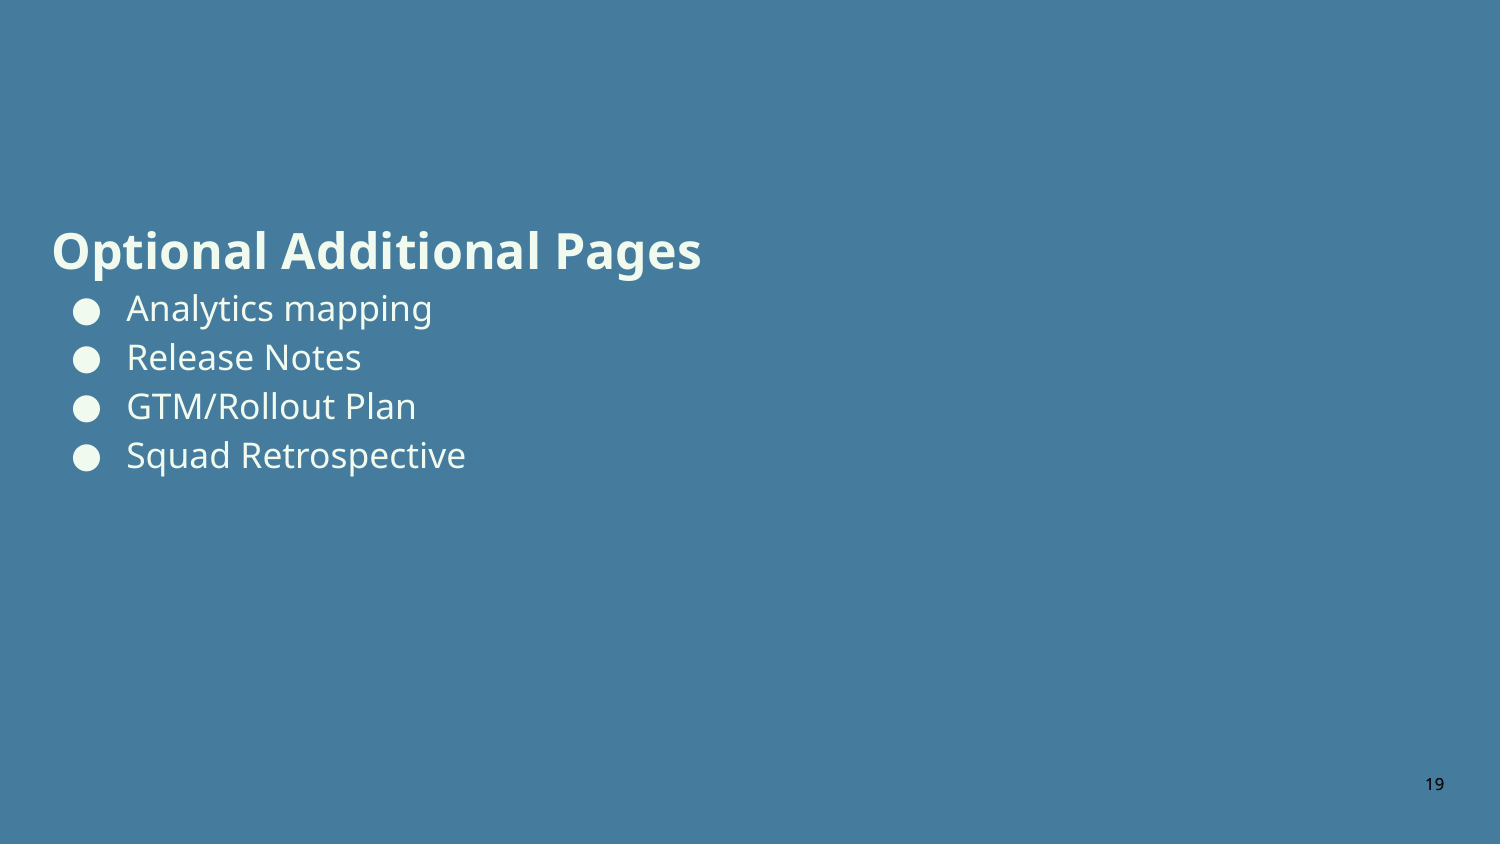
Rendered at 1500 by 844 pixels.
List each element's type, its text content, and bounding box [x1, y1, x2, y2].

title Optional Additional Pages Analytics mapping Release Notes GTM/Rollout Plan Squad Retrospective [36, 195, 1393, 292]
